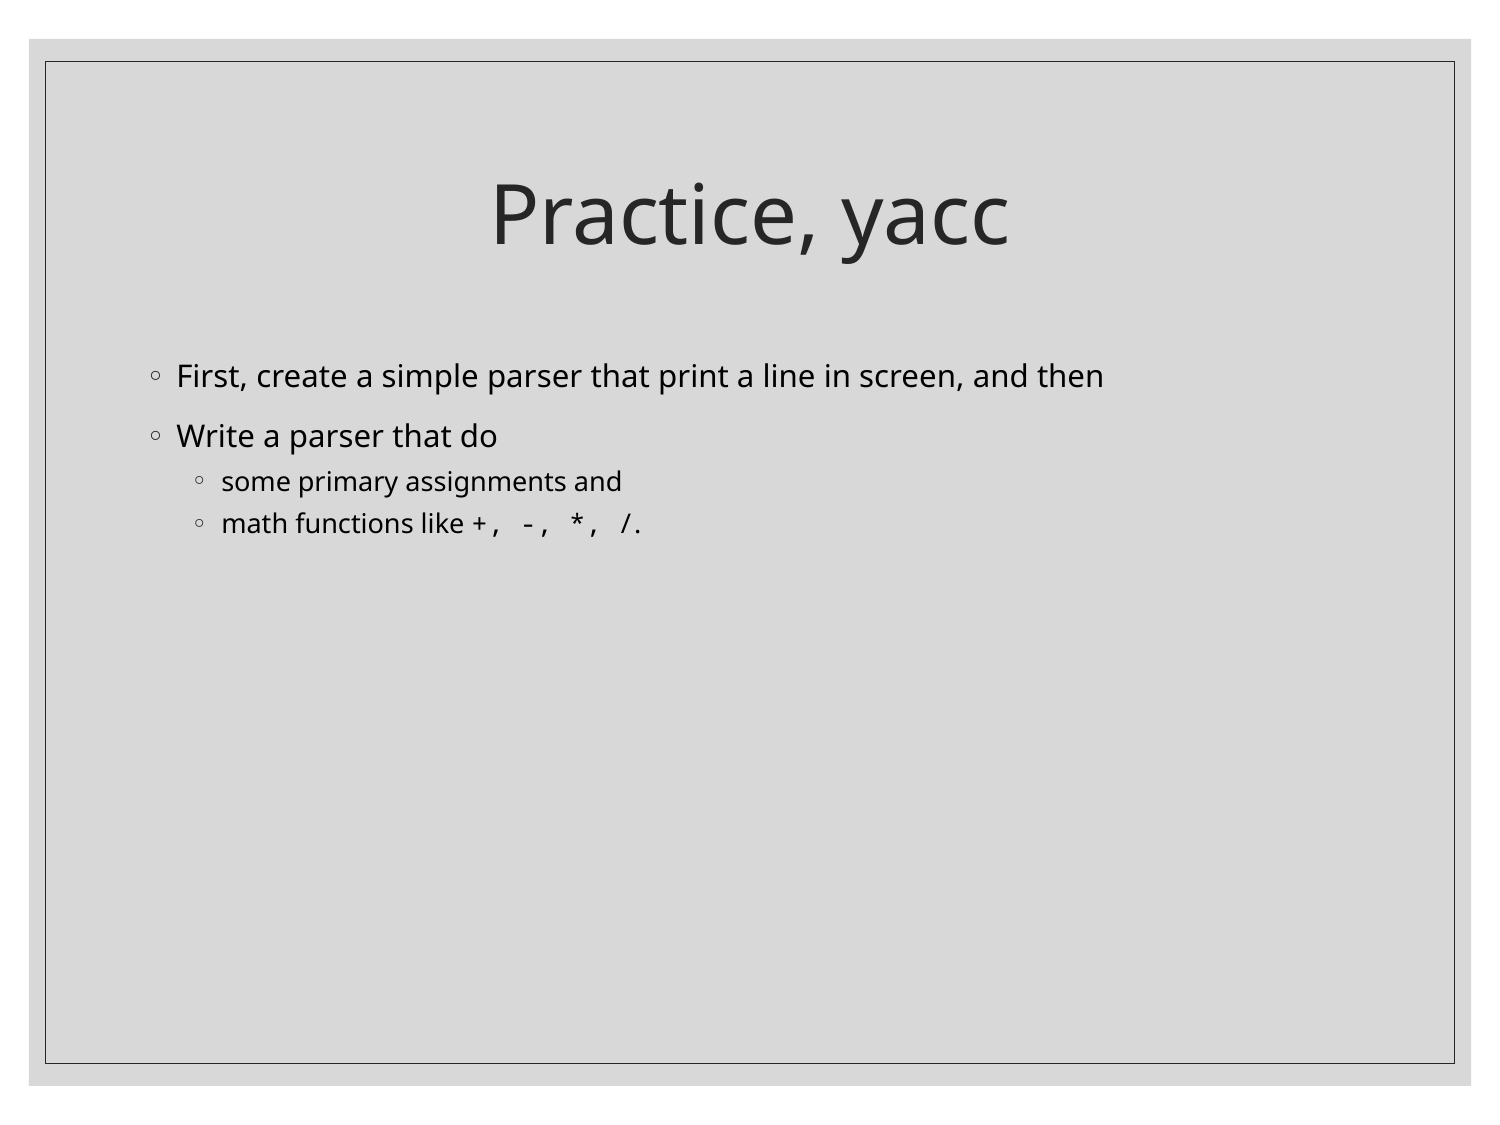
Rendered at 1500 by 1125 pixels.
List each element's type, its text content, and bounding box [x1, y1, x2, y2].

list First, create a simple parser that print a line in screen, and then Write a parser that do some primary assignments and math functions like +, -, *, /. [131, 345, 1369, 977]
title Practice, yacc [131, 105, 1369, 331]
